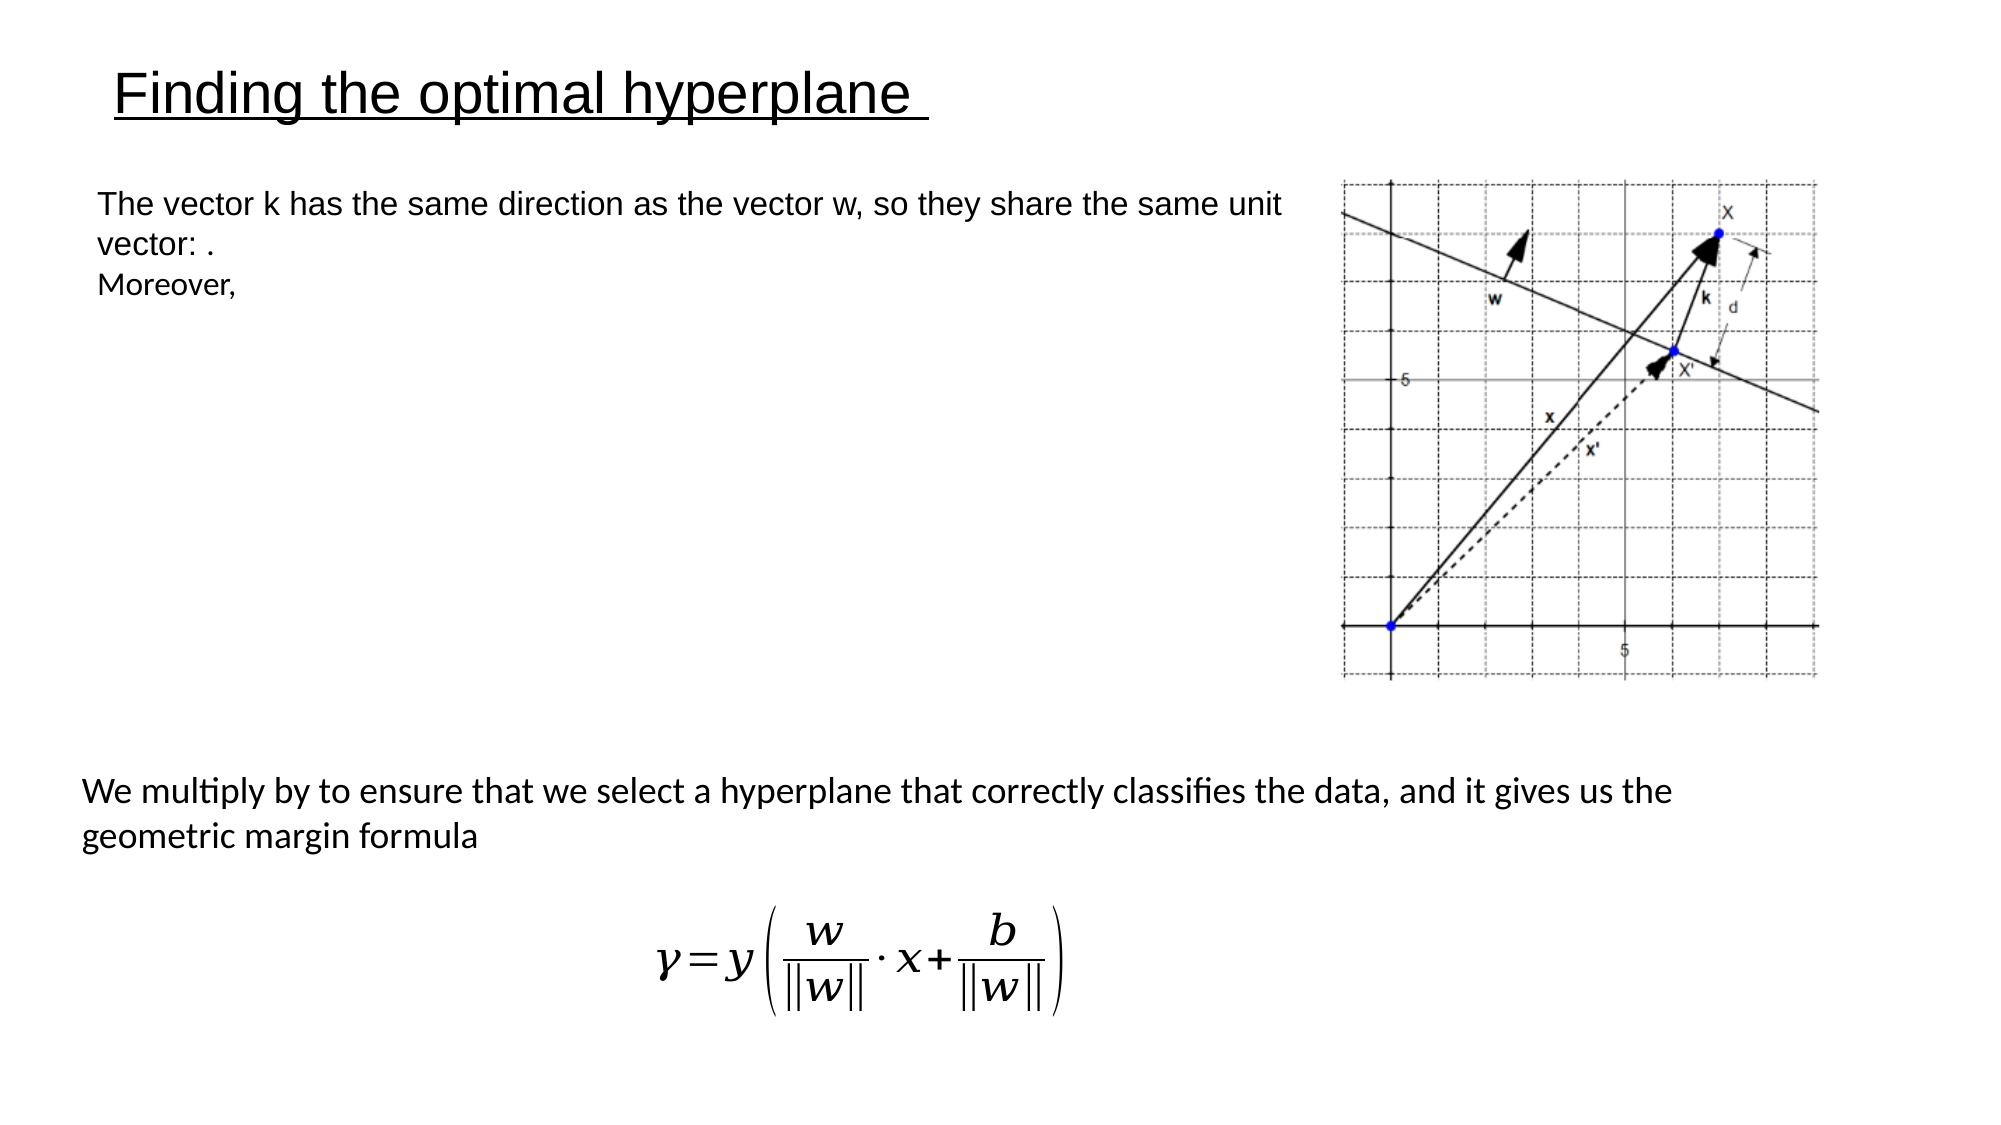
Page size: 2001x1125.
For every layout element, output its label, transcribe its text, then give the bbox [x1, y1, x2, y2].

picture [1330, 174, 1823, 687]
text_box Finding the optimal hyperplane [99, 48, 945, 133]
text_box We multiply by to ensure that we select a hyperplane that correctly classifies the data, and it gives us the geometric margin formula [67, 759, 1742, 864]
